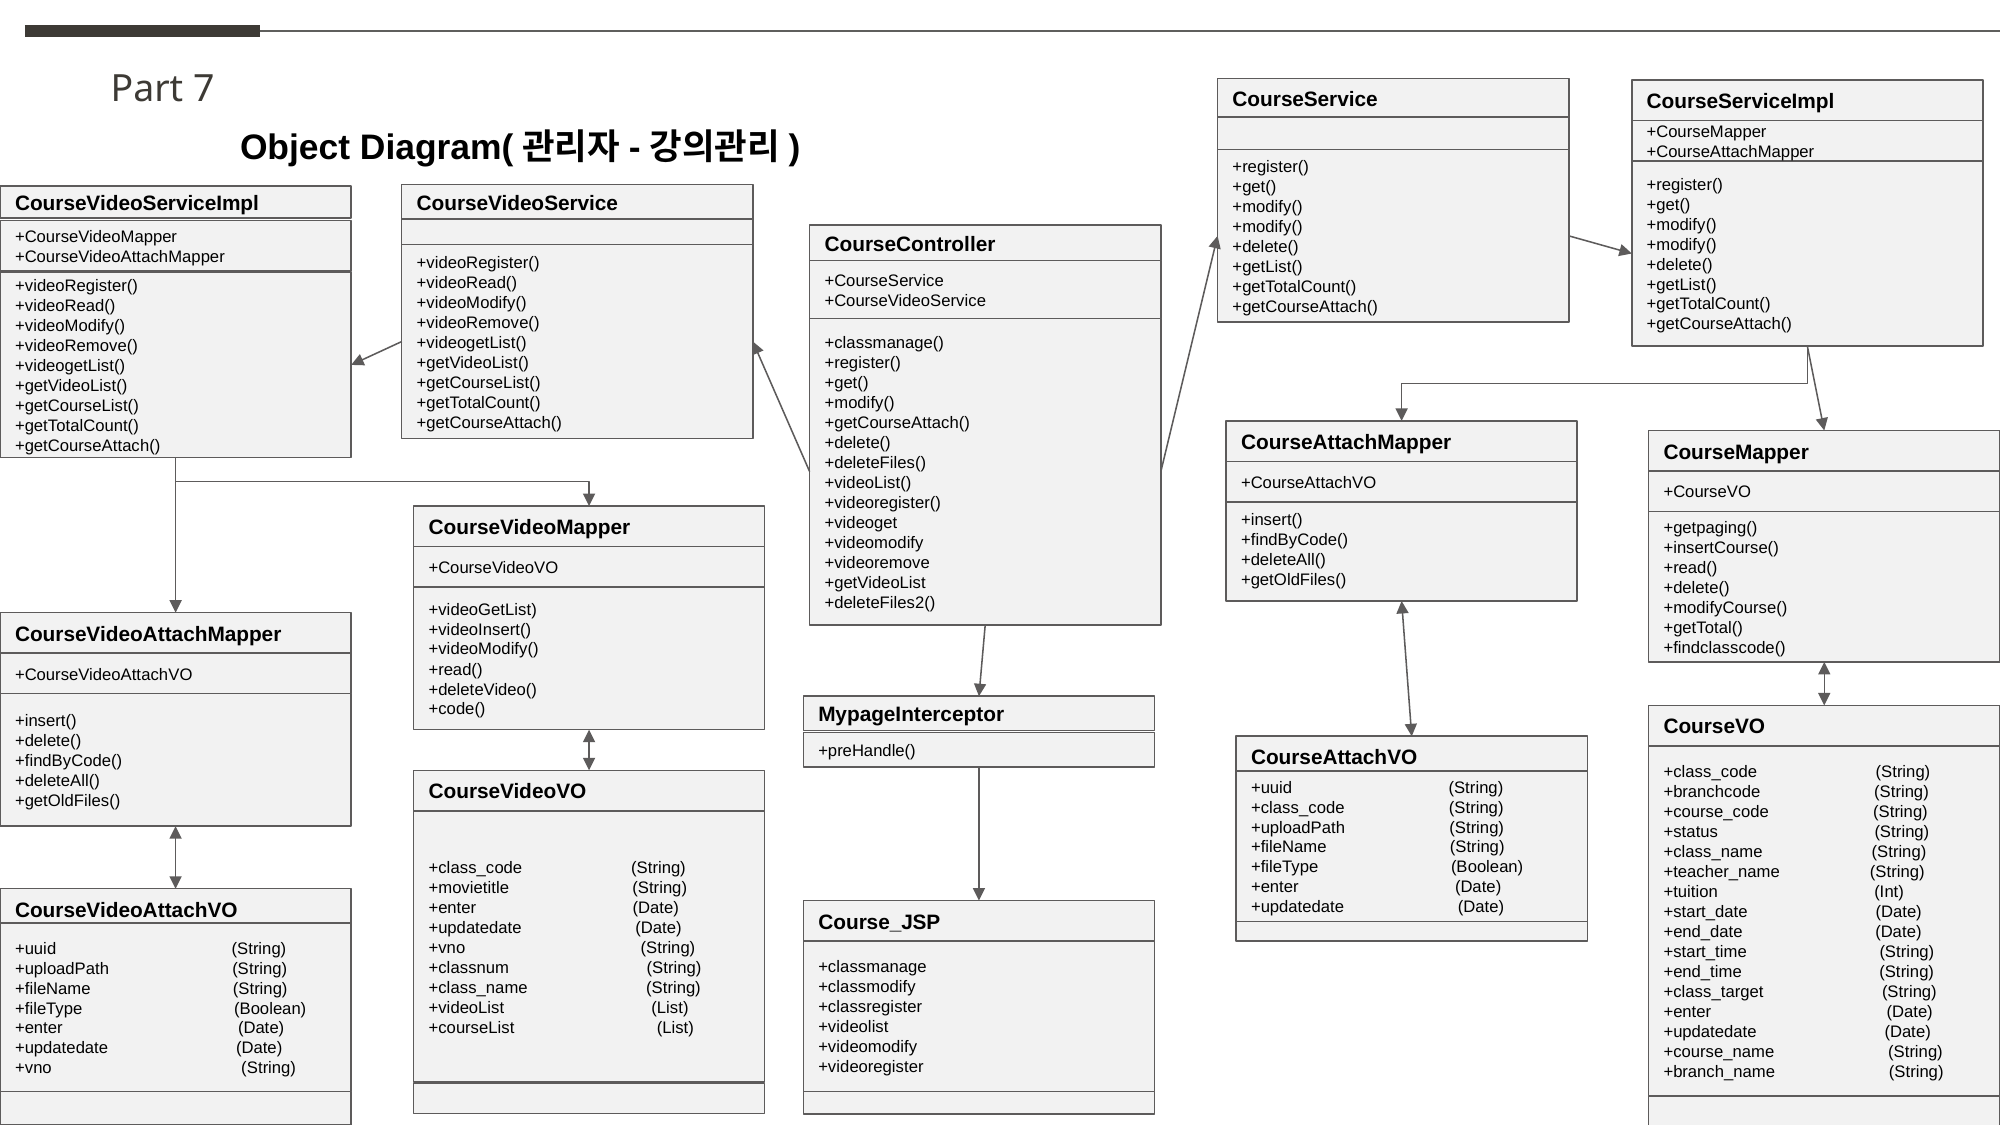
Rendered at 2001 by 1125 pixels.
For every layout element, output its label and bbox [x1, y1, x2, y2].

text_box [0, 78, 2000, 1125]
text_box [0, 185, 352, 219]
text_box [95, 56, 864, 175]
text_box [413, 505, 765, 1114]
